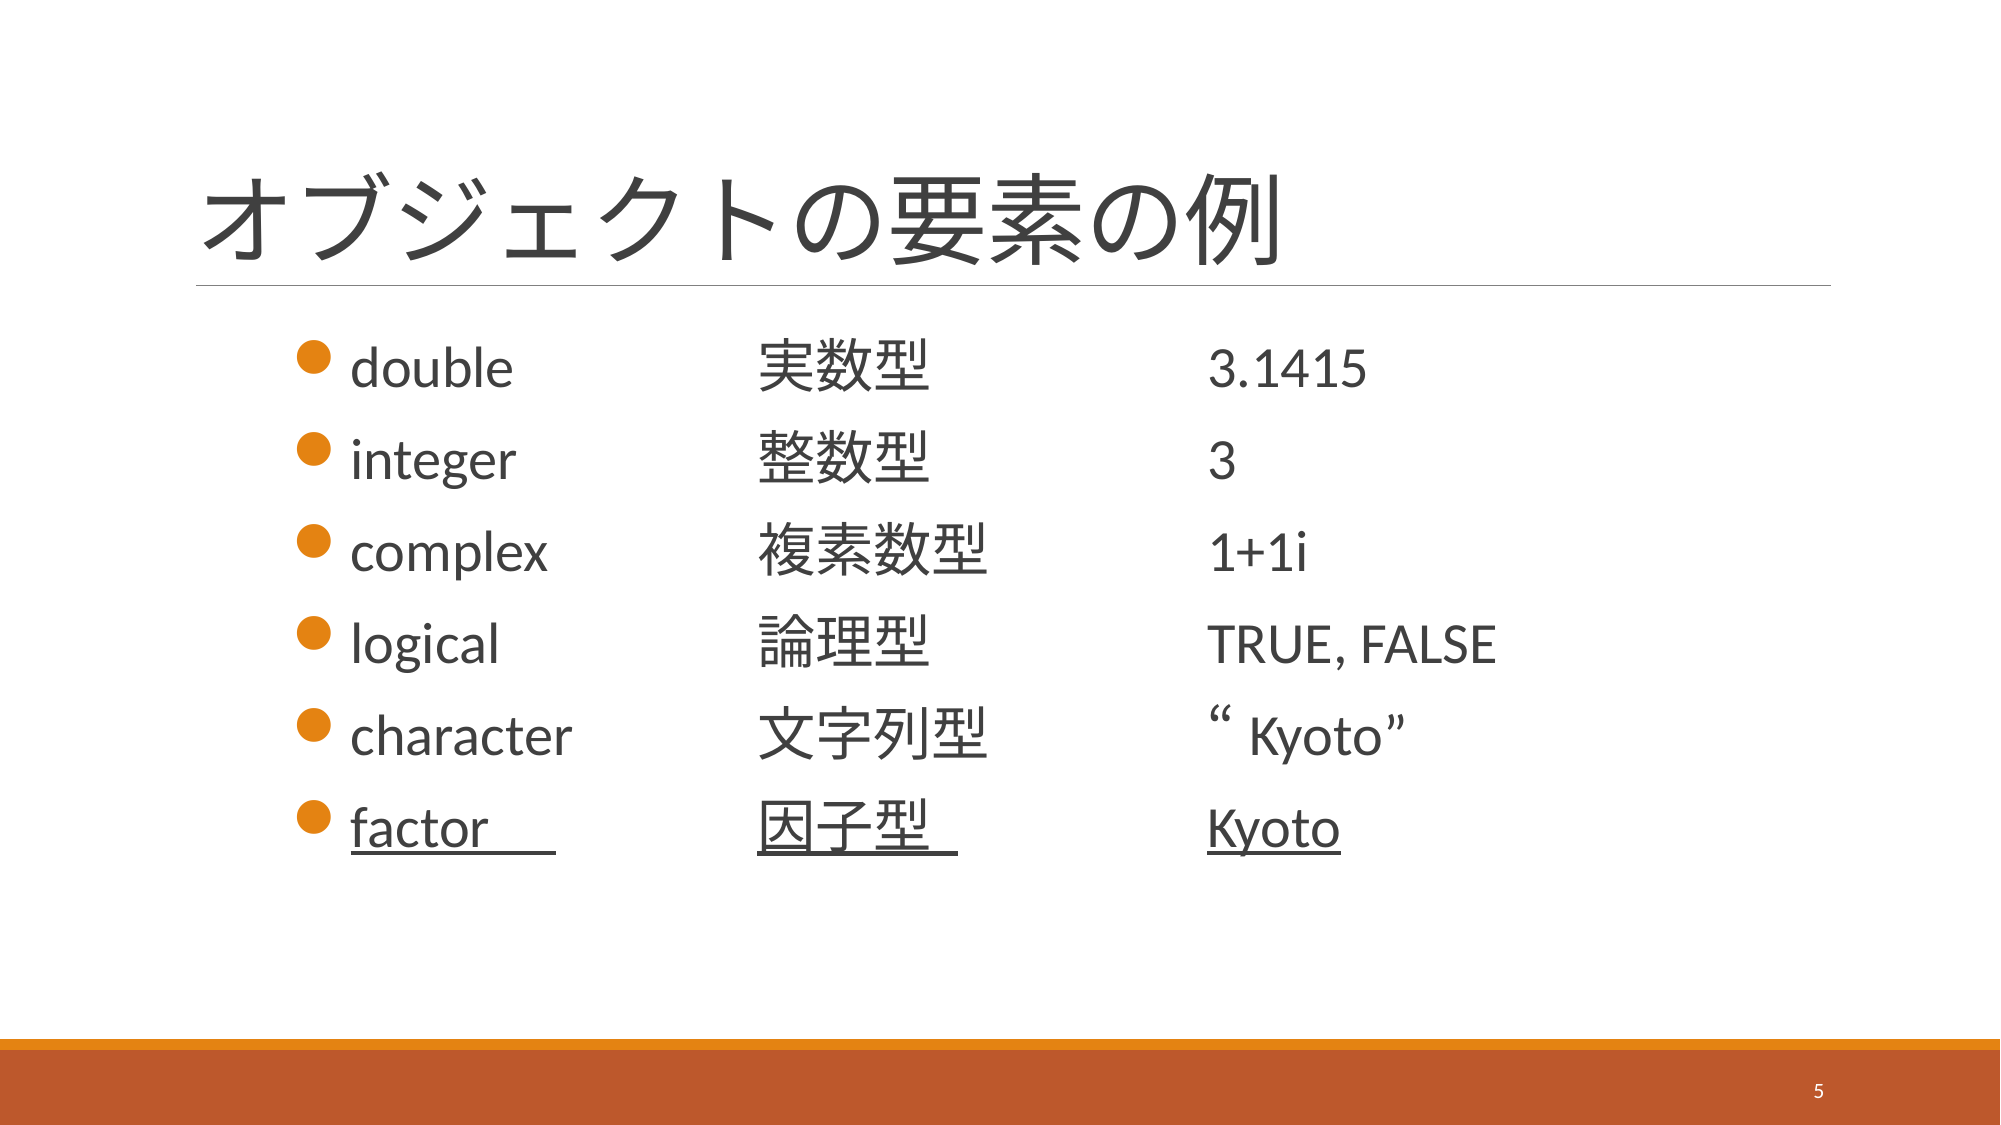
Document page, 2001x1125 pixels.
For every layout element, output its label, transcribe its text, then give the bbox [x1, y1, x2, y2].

slide_number 5 [1624, 1059, 1840, 1120]
title オブジェクトの要素の例 [180, 47, 1830, 285]
list double 実数型 3.1415 integer 整数型 3 complex 複素数型 1+1i logical 論理型 TRUE, FALSE character 文字列型 “Kyoto” factor 因子型 Kyoto [292, 329, 1830, 963]
